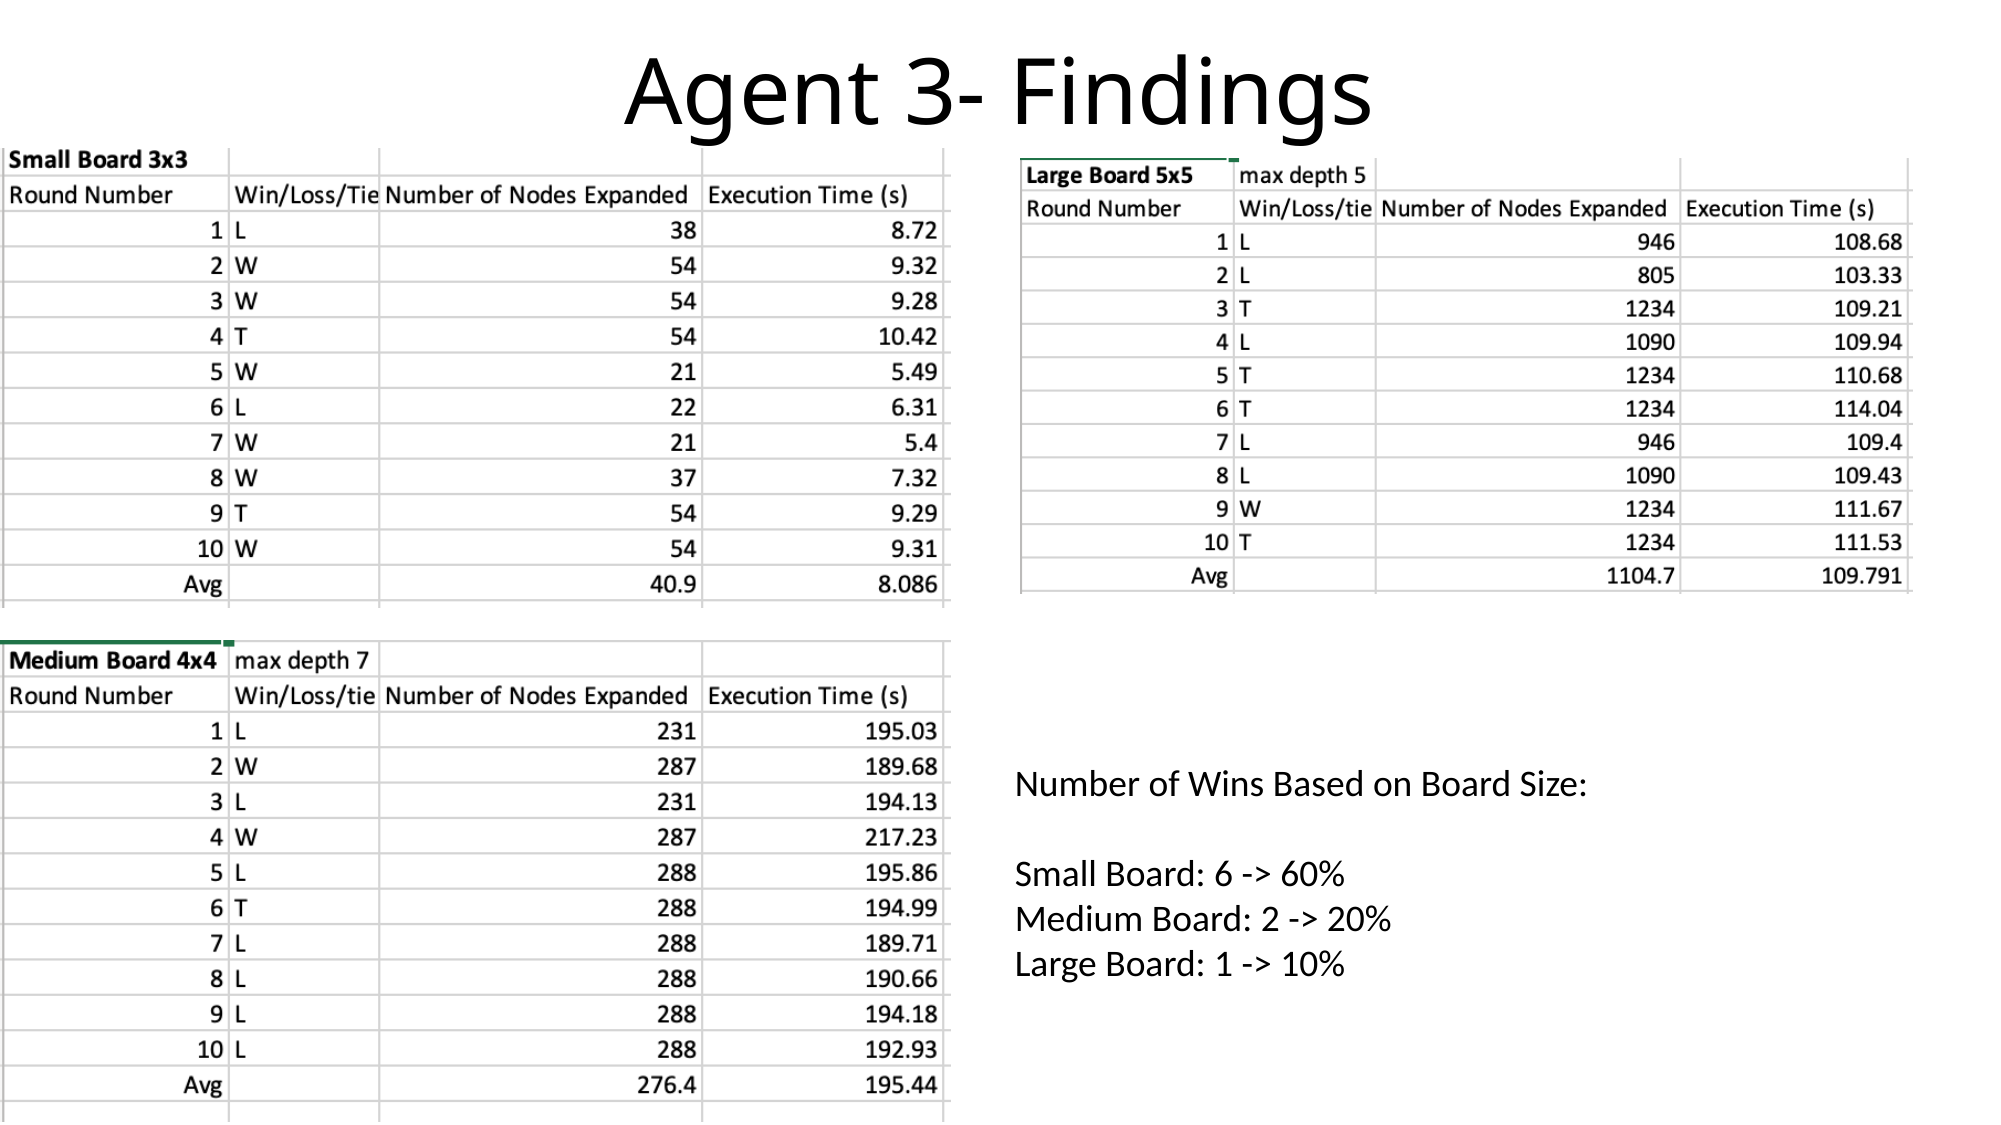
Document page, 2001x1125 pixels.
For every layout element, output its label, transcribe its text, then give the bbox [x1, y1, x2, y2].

picture [0, 640, 951, 1122]
text_box Number of Wins Based on Board Size: Small Board: 6 -> 60% Medium Board: 2 -> 20% Large Board: 1 -> 10% [999, 751, 2000, 992]
picture [0, 148, 951, 608]
title Agent 3- Findings [137, 0, 1863, 204]
picture [1020, 158, 1913, 594]
